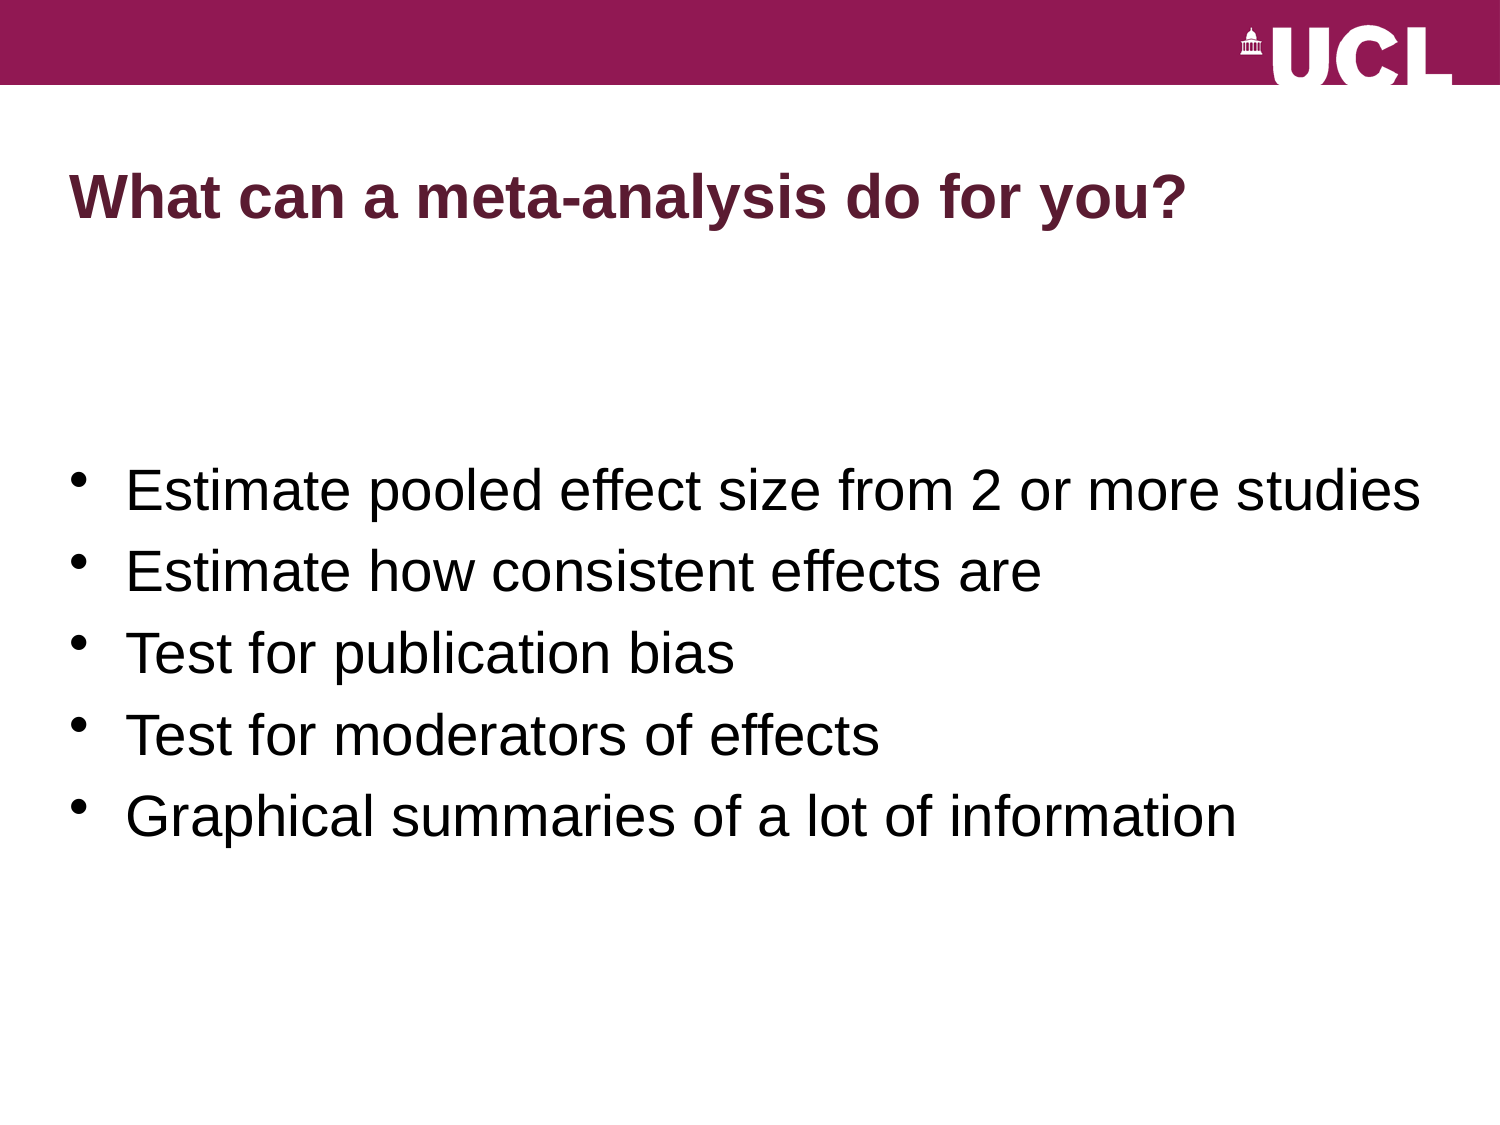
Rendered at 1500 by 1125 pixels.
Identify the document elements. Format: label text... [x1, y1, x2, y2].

list Estimate pooled effect size from 2 or more studies Estimate how consistent effects are Test for publication bias Test for moderators of effects Graphical summaries of a lot of information [54, 444, 1447, 1012]
picture [0, 0, 1500, 85]
title What can a meta-analysis do for you? [54, 148, 1447, 362]
